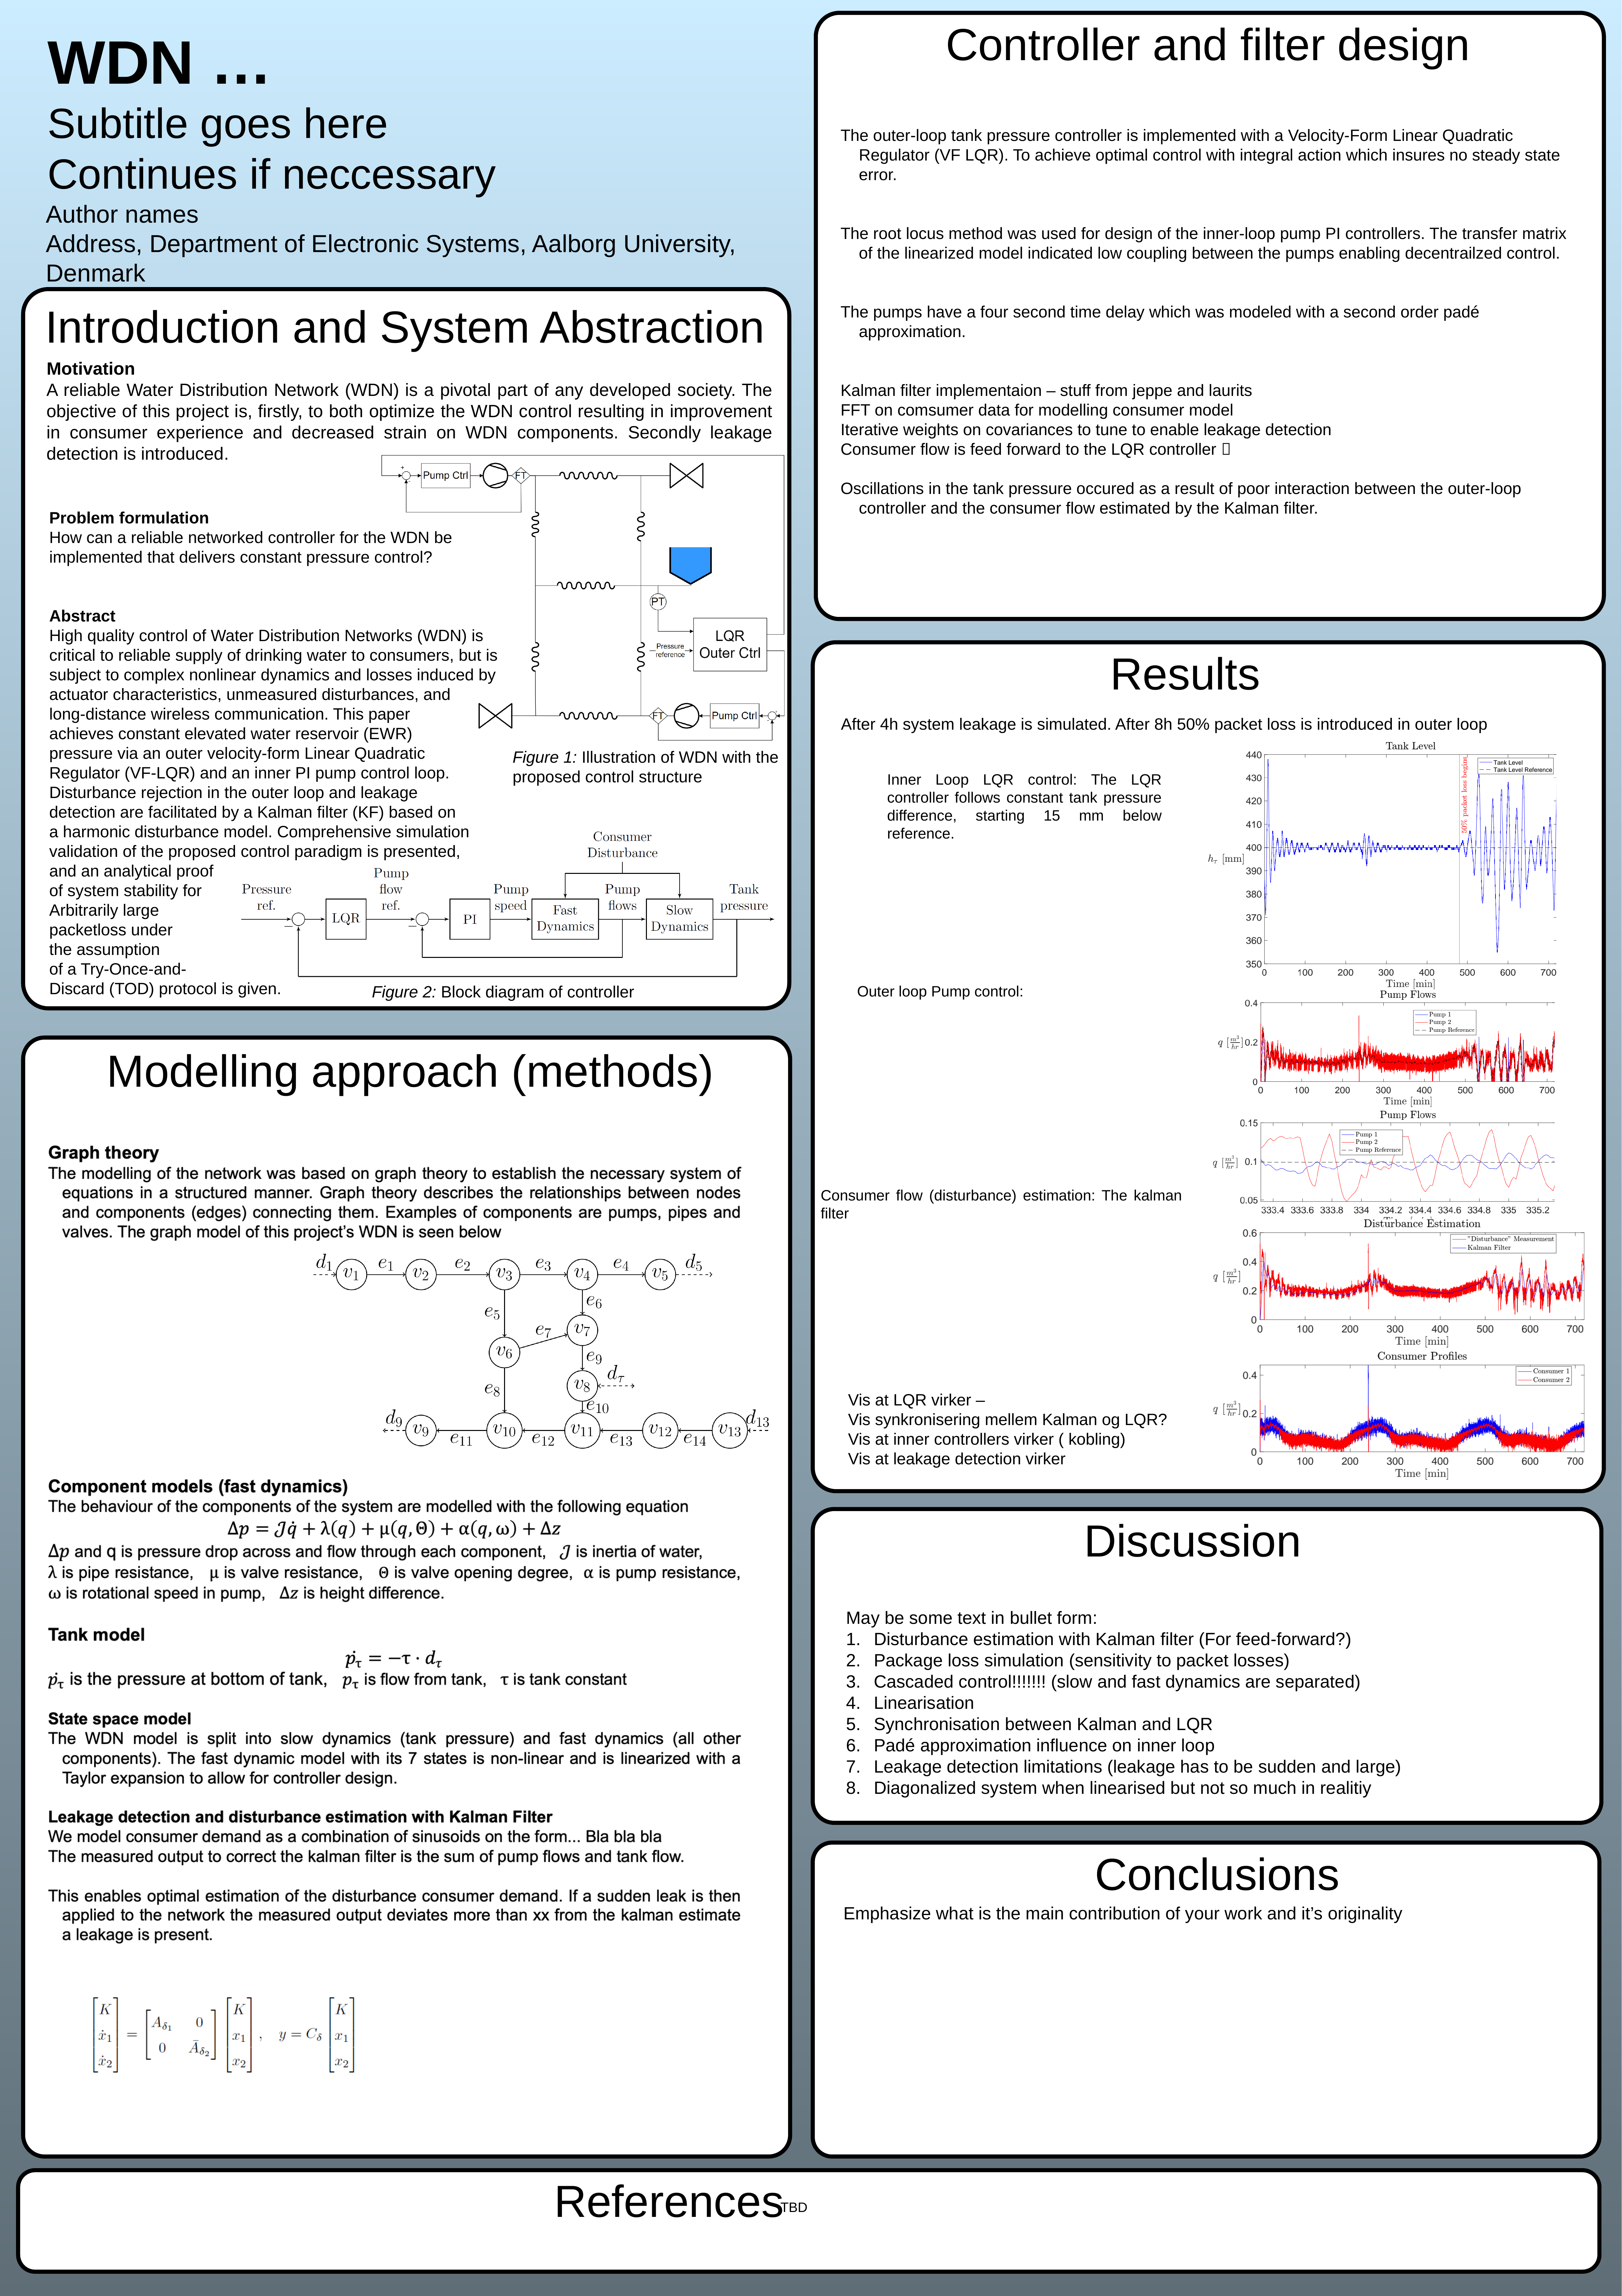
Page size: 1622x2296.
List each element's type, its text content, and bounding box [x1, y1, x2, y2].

picture [1213, 991, 1585, 1480]
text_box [813, 1842, 1600, 2157]
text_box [23, 1037, 790, 2157]
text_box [18, 2169, 1600, 2272]
text_box Figure 2: Block diagram of controller [367, 983, 736, 1003]
text_box WDN … Subtitle goes here Continues if neccessary [42, 20, 813, 196]
text_box Introduction and System Abstraction [35, 295, 775, 354]
text_box [1606, 408, 1613, 427]
picture [310, 1251, 773, 1451]
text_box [813, 642, 1604, 1491]
picture [240, 830, 776, 979]
text_box Problem formulation How can a reliable networked controller for the WDN be implemented that delivers constant pressure control? Abstract High quality control of Water Distribution Networks (WDN) is critical to reliable supply of drinking water to consumers, but is subject to complex nonlinear dynamics and losses induced by actuator characteristics, unmeasured disturbances, and long-distance wireless communication. This paper achieves constant elevated water reservoir (EWR) pressure via an outer velocity-form Linear Quadratic Regulator (VF-LQR) and an inner PI pump control loop. Disturbance rejection in the outer loop and leakage detection are facilitated by a Kalman filter (KF) based on a harmonic disturbance model. Comprehensive simulation validation of the proposed control paradigm is presented, and an analytical proof of system stability for Arbitrarily large packetloss under the assumption of a Try-Once-and- Discard (TOD) protocol is given. [44, 504, 537, 1000]
picture [80, 1986, 367, 2077]
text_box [813, 1509, 1602, 1823]
text_box Author names Address, Department of Electronic Systems, Aalborg University, Denmark [41, 196, 813, 289]
text_box Motivation A reliable Water Distribution Network (WDN) is a pivotal part of any developed society. The objective of this project is, firstly, to both optimize the WDN control resulting in improvement in consumer experience and decreased strain on WDN components. Secondly leakage detection is introduced. [42, 355, 779, 487]
text_box Figure 1: Illustration of WDN with the proposed control structure [508, 744, 810, 789]
text_box [23, 289, 789, 1009]
picture [379, 453, 787, 743]
picture [1208, 742, 1557, 990]
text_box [816, 13, 1604, 619]
